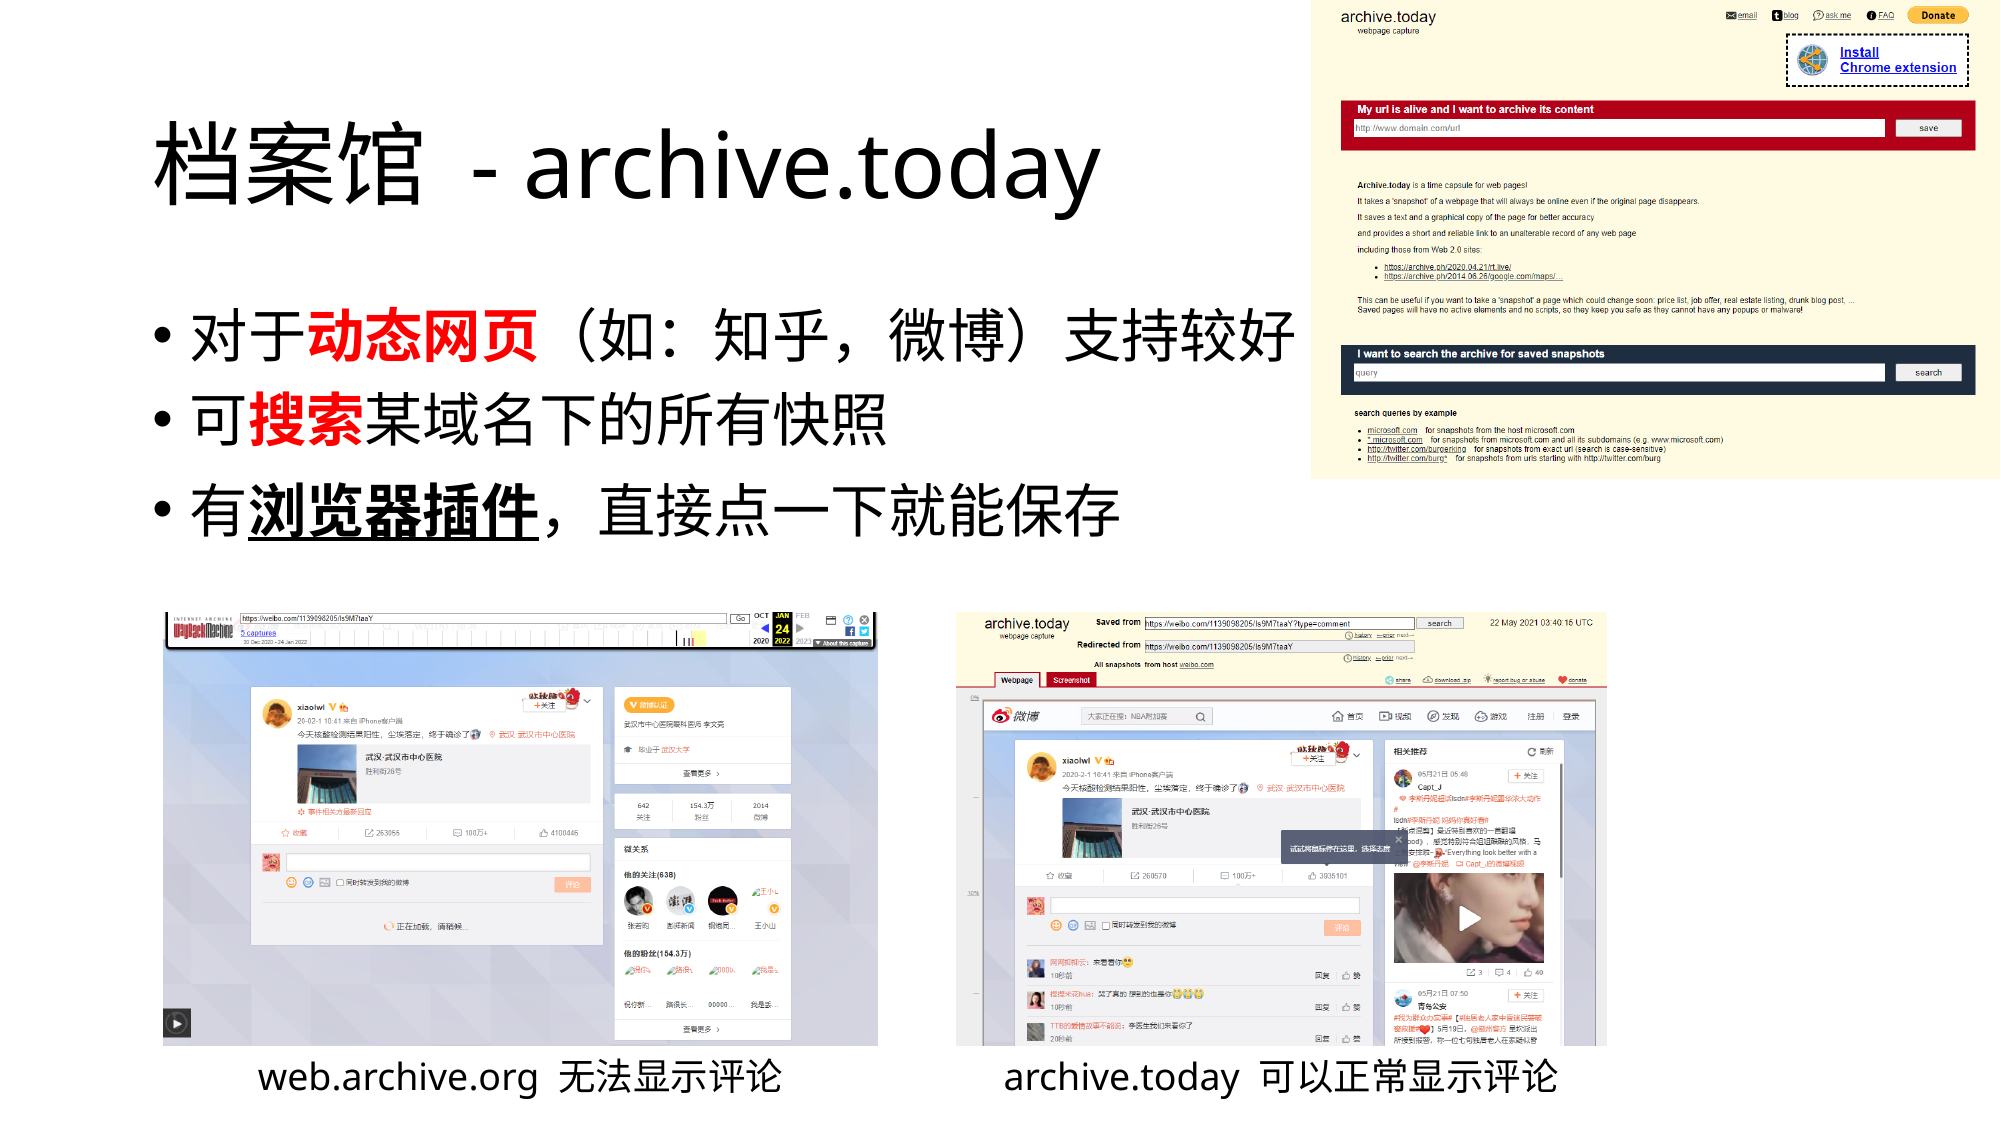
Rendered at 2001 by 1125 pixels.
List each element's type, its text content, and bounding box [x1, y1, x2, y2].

list 对于动态网页（如：知乎，微博）支持较好 可搜索某域名下的所有快照 有浏览器插件，直接点一下就能保存 [137, 299, 1863, 1014]
text_box archive.today 可以正常显示评论 [988, 1046, 1574, 1106]
picture [163, 612, 878, 1046]
picture [956, 612, 1607, 1046]
title 档案馆 - archive.today [137, 59, 1310, 278]
text_box web.archive.org 无法显示评论 [243, 1046, 798, 1106]
picture [1310, 0, 2000, 480]
